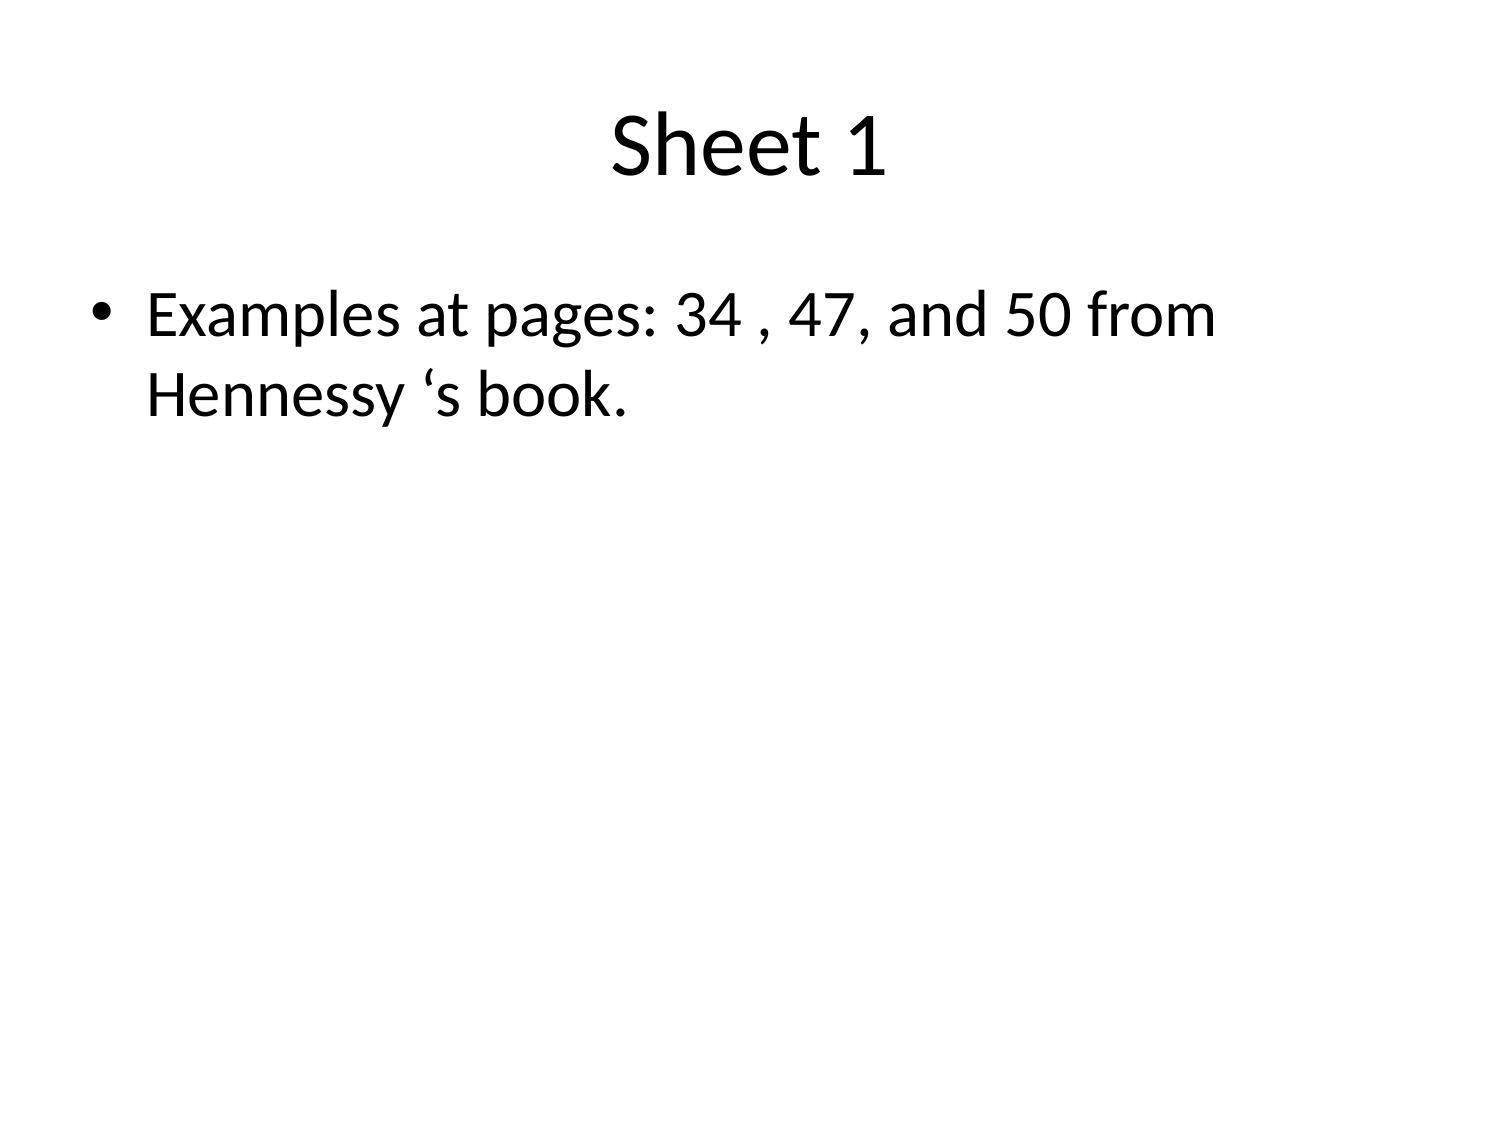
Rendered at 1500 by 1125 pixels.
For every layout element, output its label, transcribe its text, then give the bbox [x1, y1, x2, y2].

title Sheet 1 [75, 45, 1425, 233]
list Examples at pages: 34 , 47, and 50 from Hennessy ‘s book. [75, 262, 1425, 1005]
